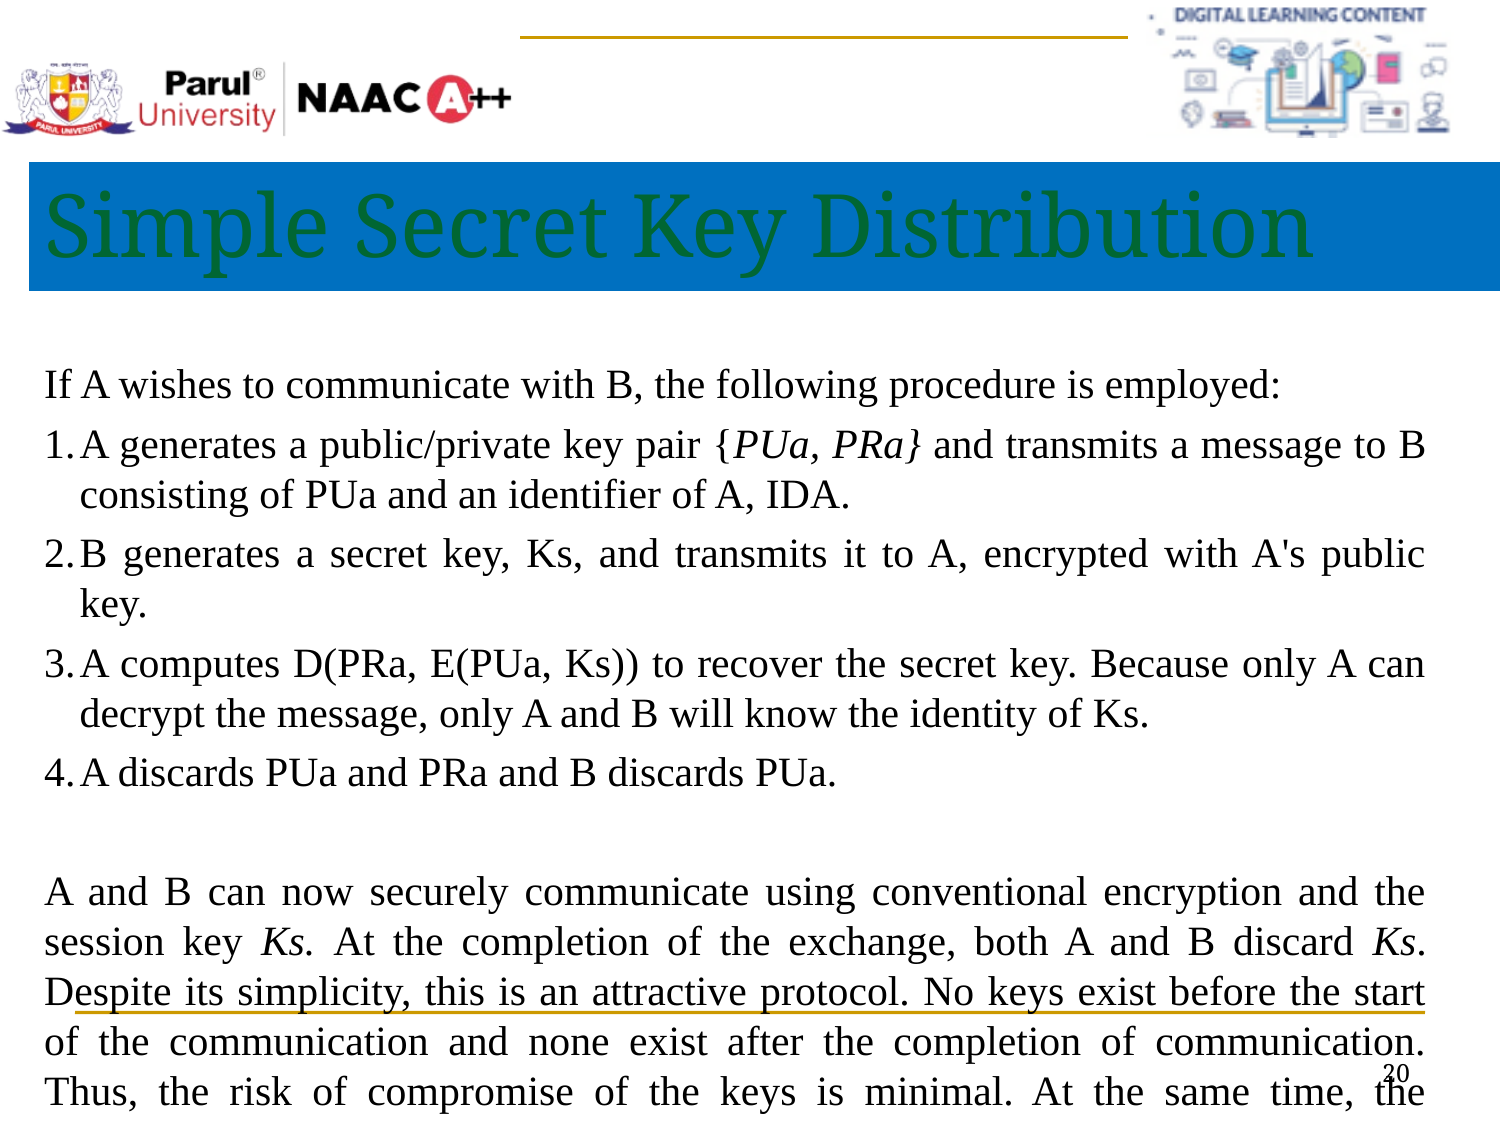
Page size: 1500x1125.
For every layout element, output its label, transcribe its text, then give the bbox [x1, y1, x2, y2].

picture [0, 6, 520, 173]
text_box If A wishes to communicate with B, the following procedure is employed: A generates a public/private key pair {PUa, PRa} and transmits a message to B consisting of PUa and an identifier of A, IDA. B generates a secret key, Ks, and transmits it to A, encrypted with A's public key. A computes D(PRa, E(PUa, Ks)) to recover the secret key. Because only A can decrypt the message, only A and B will know the identity of Ks. A discards PUa and PRa and B discards PUa. A and B can now securely communicate using conventional encryption and the session key Ks. At the completion of the exchange, both A and B discard Ks. Despite its simplicity, this is an attractive protocol. No keys exist before the start of the communication and none exist after the completion of communication. Thus, the risk of compromise of the keys is minimal. At the same time, the communication is secure from eavesdropping. [29, 349, 1442, 1125]
picture [1128, 6, 1459, 138]
title Simple Secret Key Distribution [29, 162, 1500, 291]
